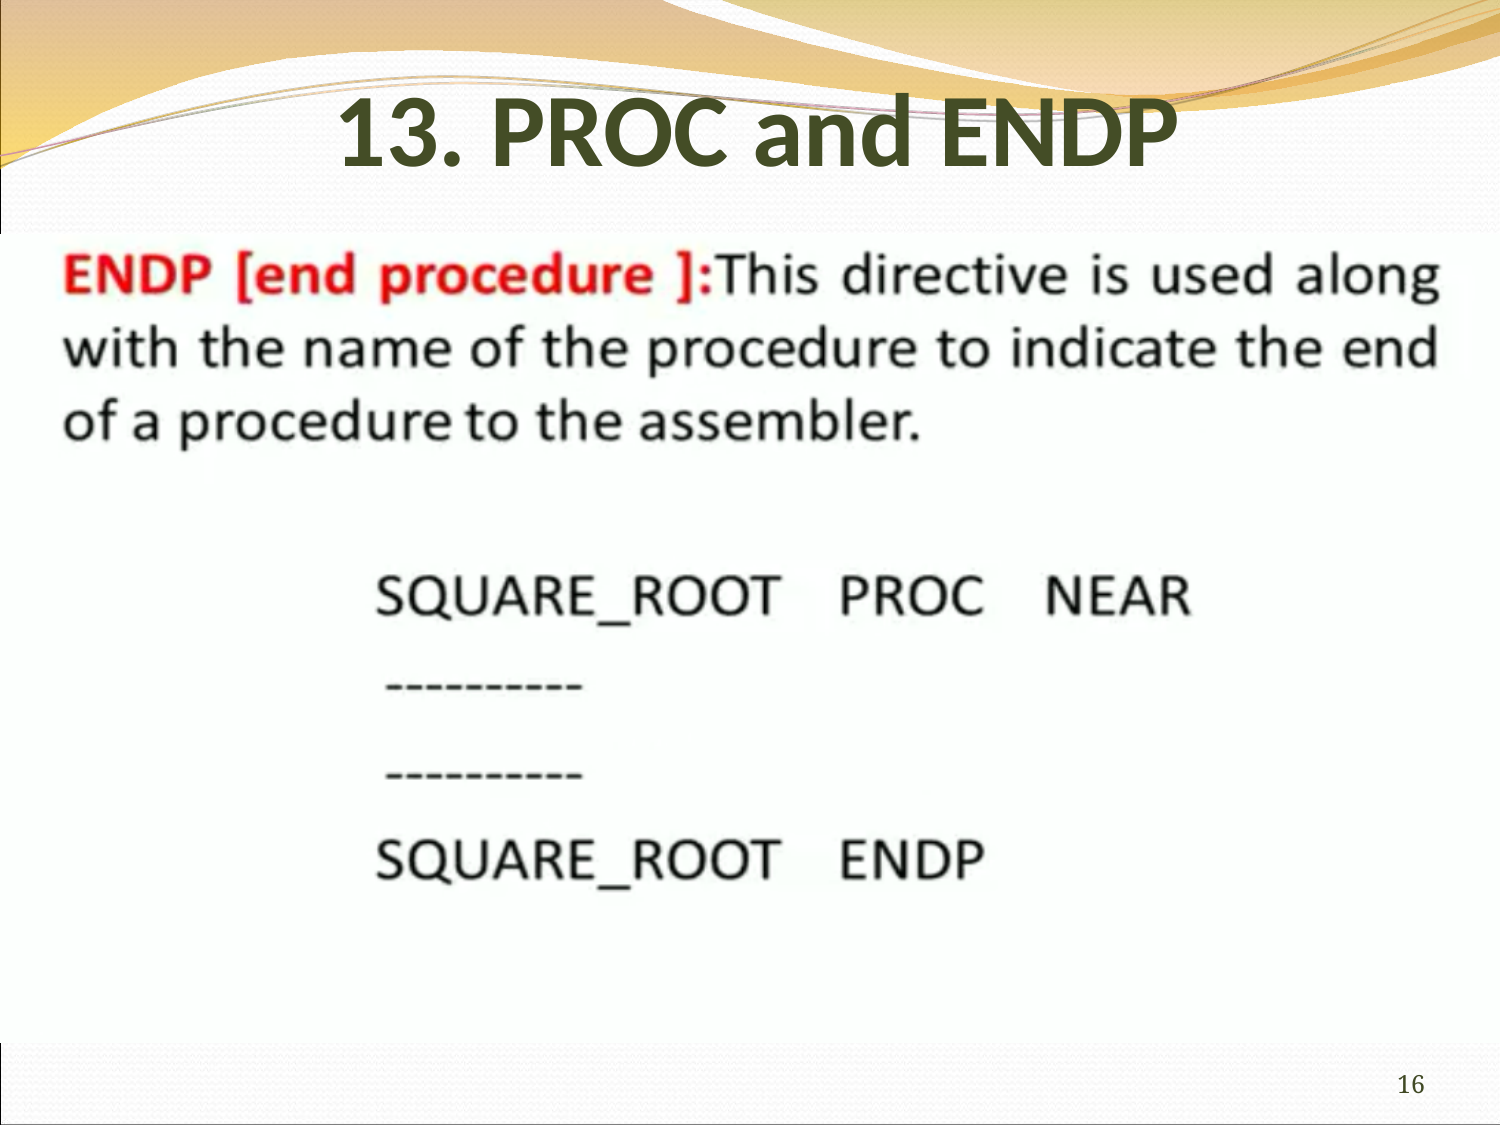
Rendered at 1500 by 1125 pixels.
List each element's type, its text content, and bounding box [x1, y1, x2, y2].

slide_number 16 [1299, 1054, 1425, 1103]
title 13. PROC and ENDP [82, 45, 1432, 188]
picture [0, 0, 1500, 1044]
picture [0, 1050, 1500, 1125]
